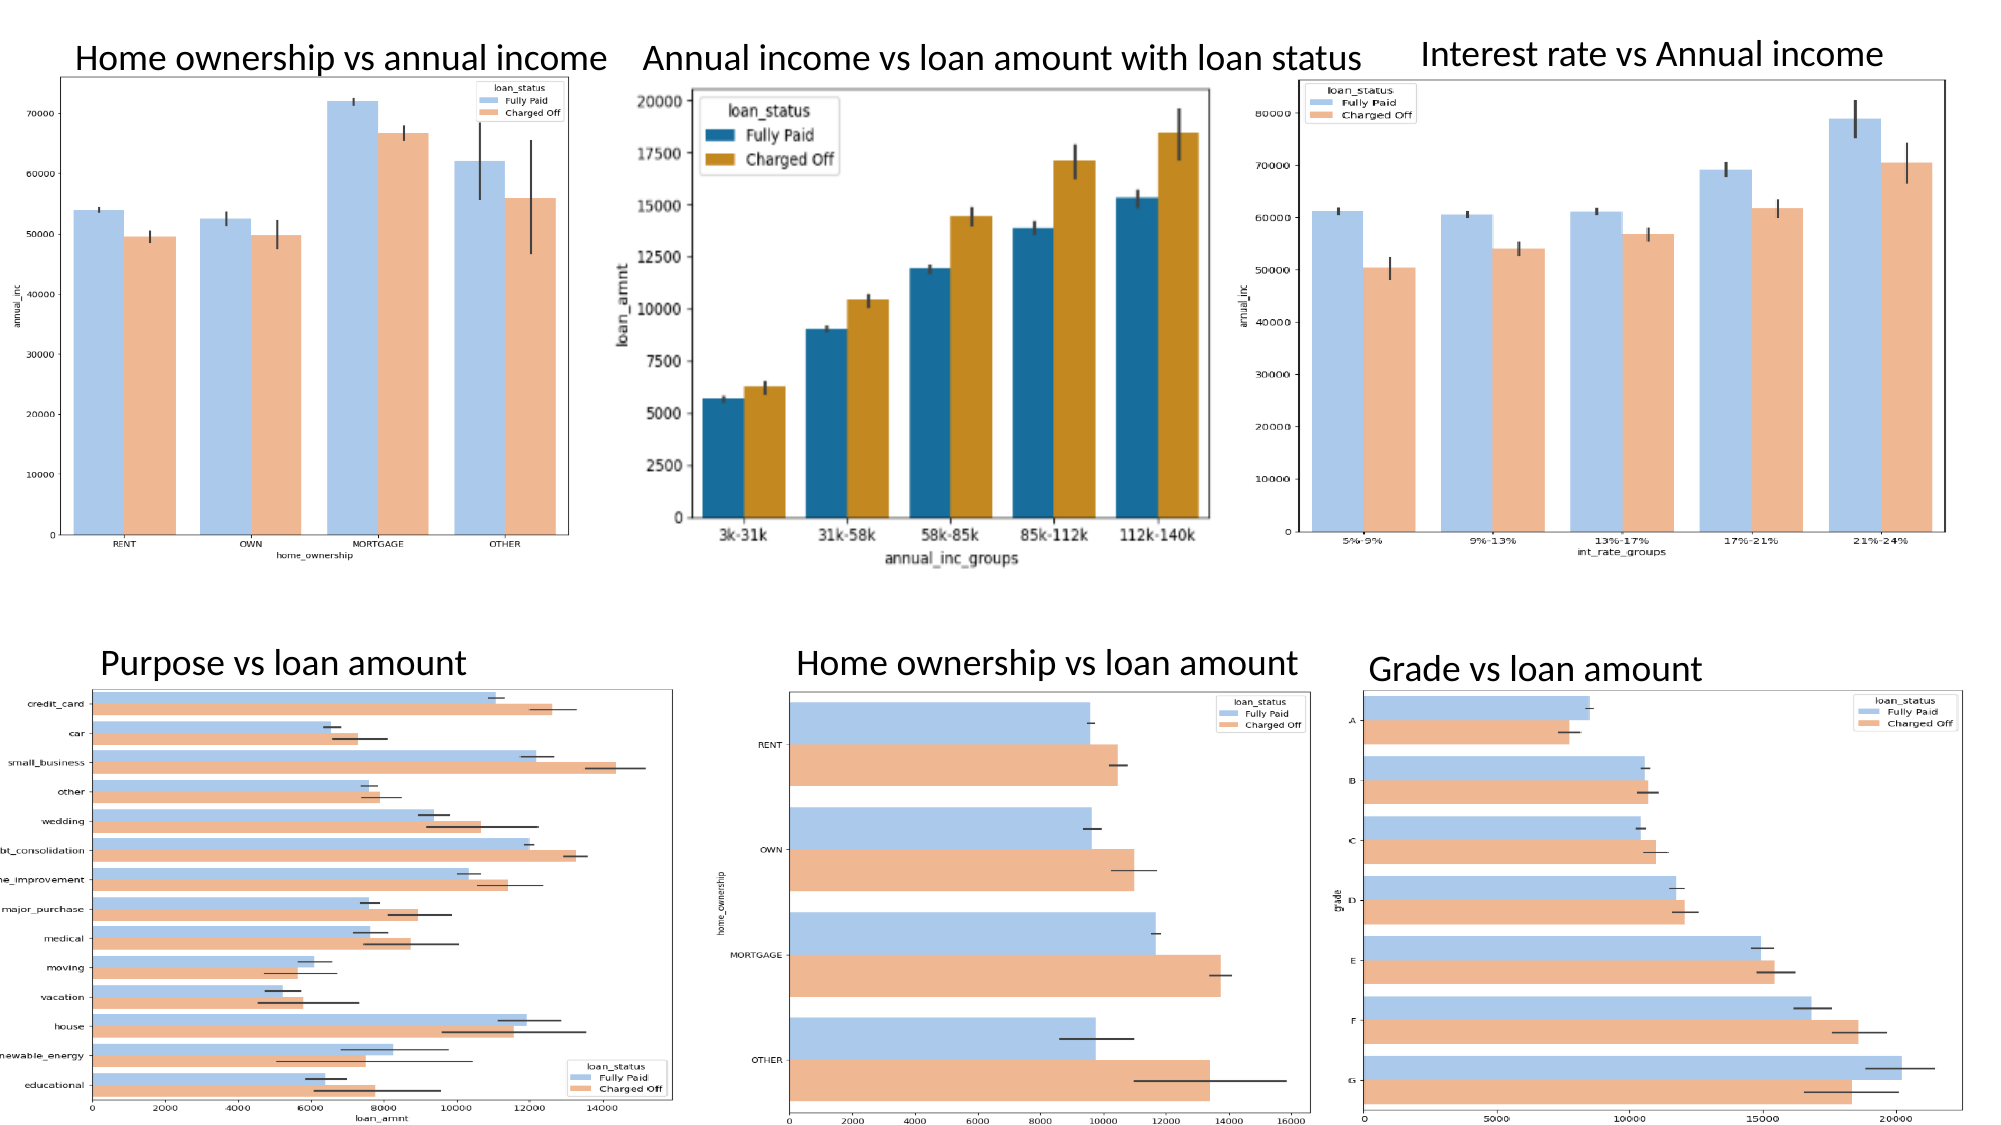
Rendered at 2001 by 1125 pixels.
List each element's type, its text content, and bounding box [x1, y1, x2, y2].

text_box Home ownership vs annual income [60, 25, 627, 86]
picture [0, 74, 596, 563]
text_box Interest rate vs Annual income [1405, 21, 1950, 74]
text_box Annual income vs loan amount with loan status [627, 25, 1382, 74]
text_box Purpose vs loan amount [85, 631, 713, 686]
picture [0, 686, 1994, 1125]
picture [601, 74, 2000, 588]
text_box Home ownership vs loan amount [781, 631, 1360, 686]
text_box Grade vs loan amount [1353, 636, 1931, 686]
